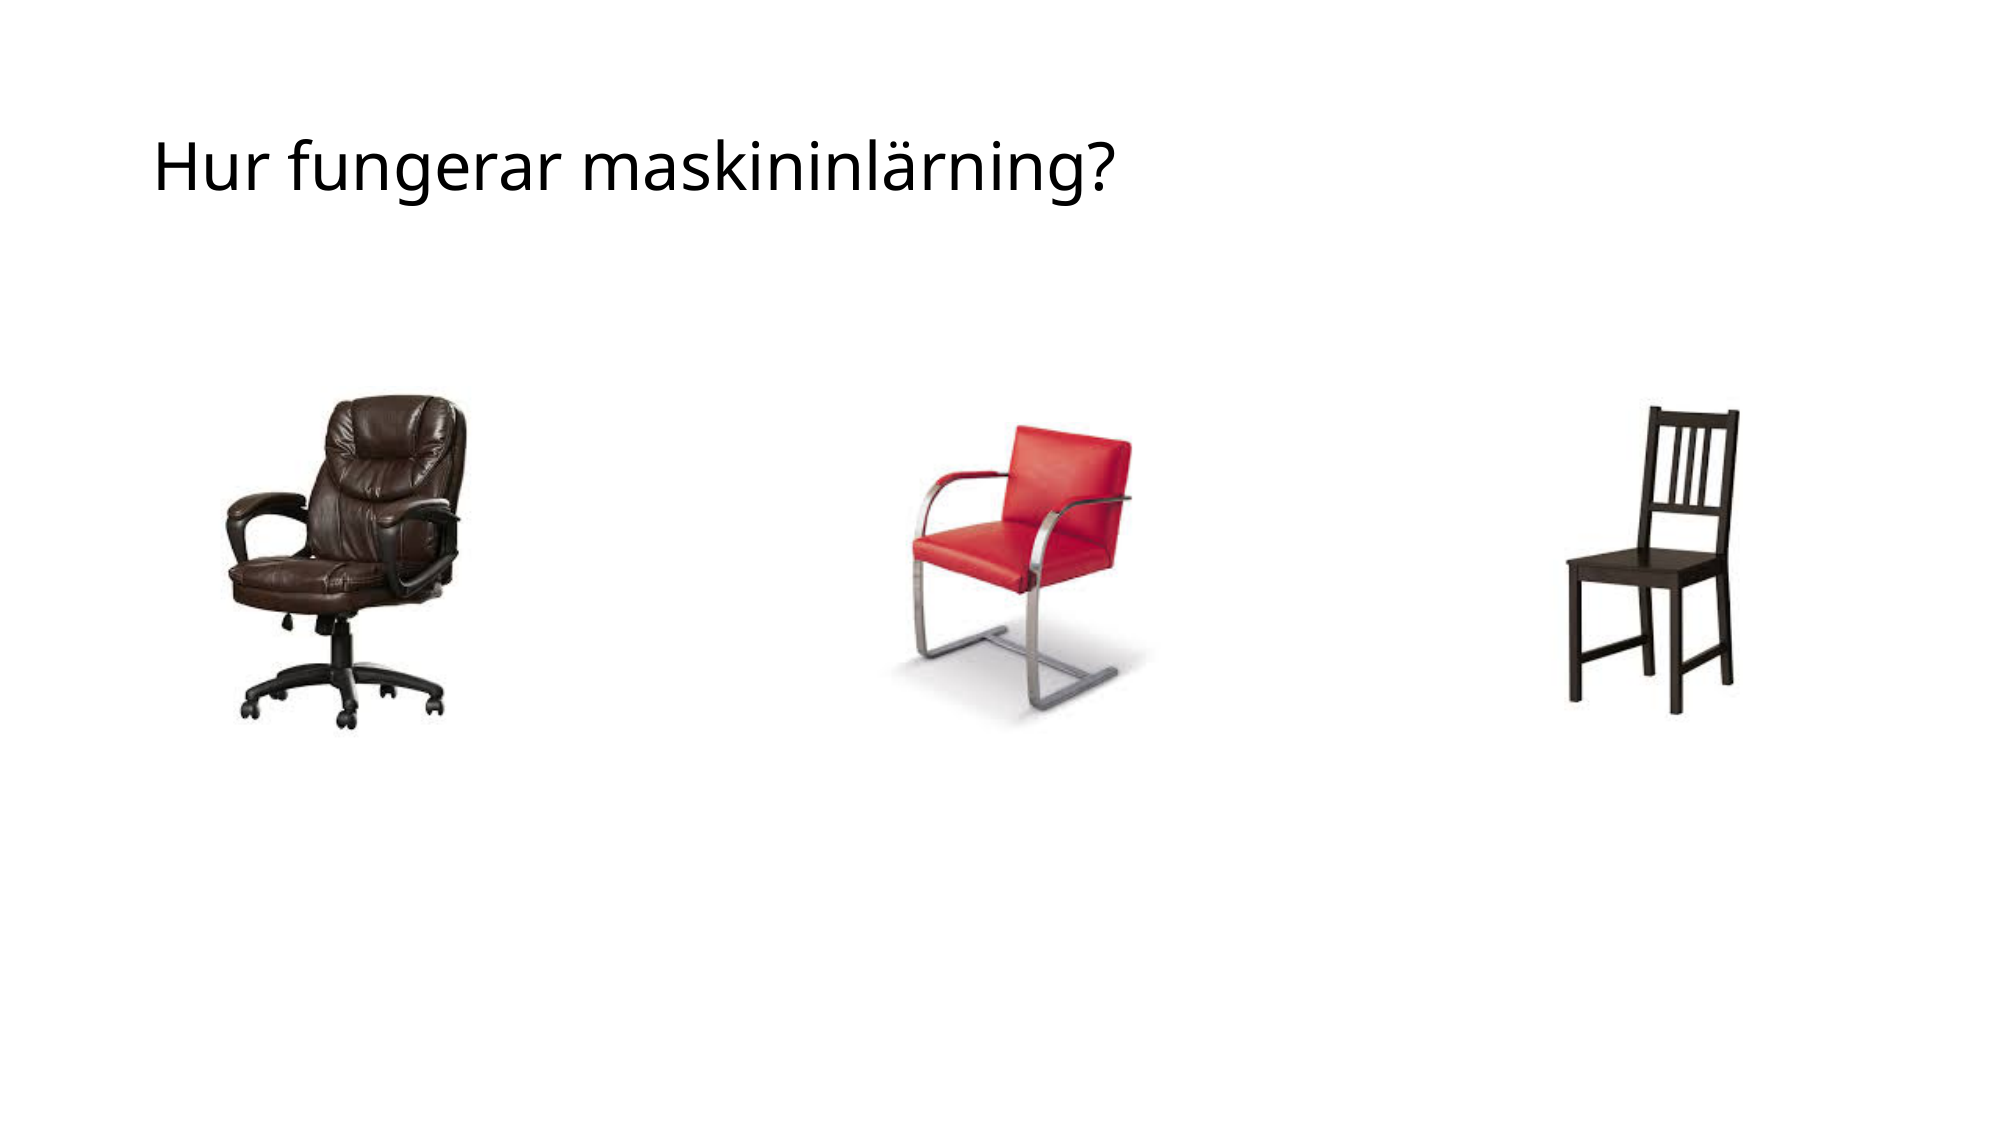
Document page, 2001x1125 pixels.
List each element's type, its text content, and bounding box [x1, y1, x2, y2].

title Hur fungerar maskininlärning? [137, 59, 1863, 278]
picture [779, 422, 1277, 739]
picture [1477, 385, 1829, 737]
picture [171, 386, 523, 739]
